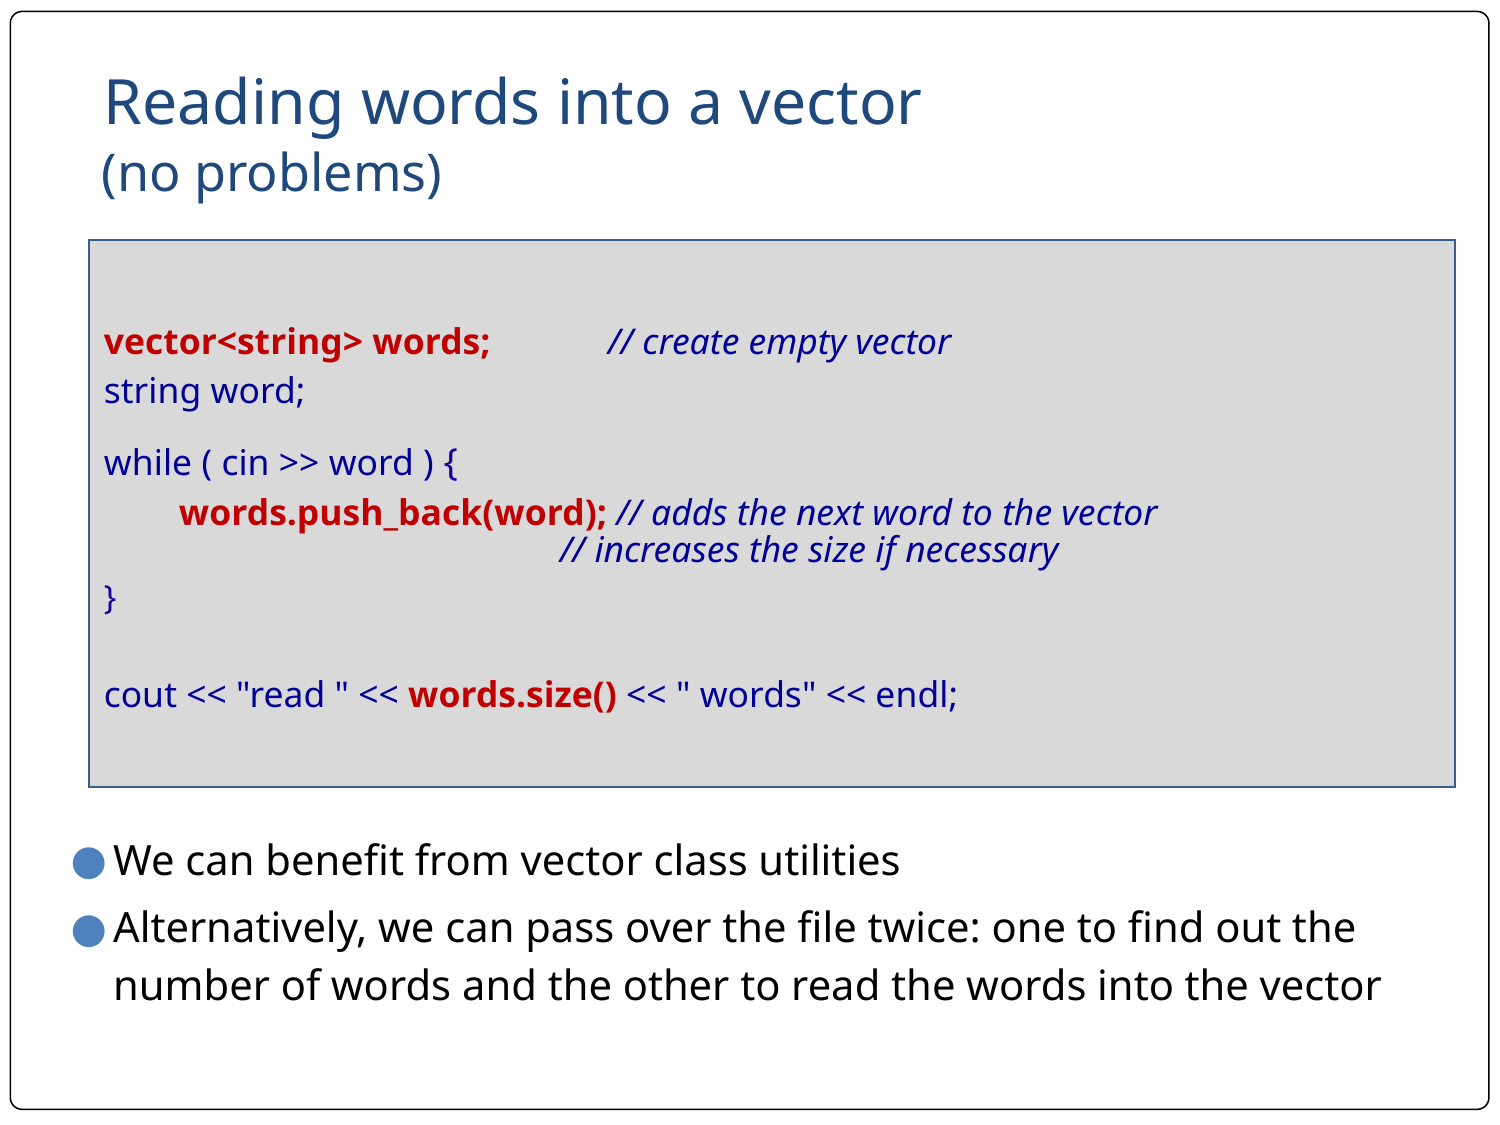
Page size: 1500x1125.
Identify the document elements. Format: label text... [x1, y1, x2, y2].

text_box (no problems) [86, 143, 1426, 217]
text_box vector<string> words; // create empty vector string word; while ( cin >> word ) { words.push_back(word); // adds the next word to the vector // increases the size if necessary } cout << "read " << words.size() << " words" << endl; [88, 240, 1455, 788]
text_box We can benefit from vector class utilities Alternatively, we can pass over the file twice: one to find out the number of words and the other to read the words into the vector [53, 810, 1451, 1071]
title Reading words into a vector [88, 27, 1398, 143]
